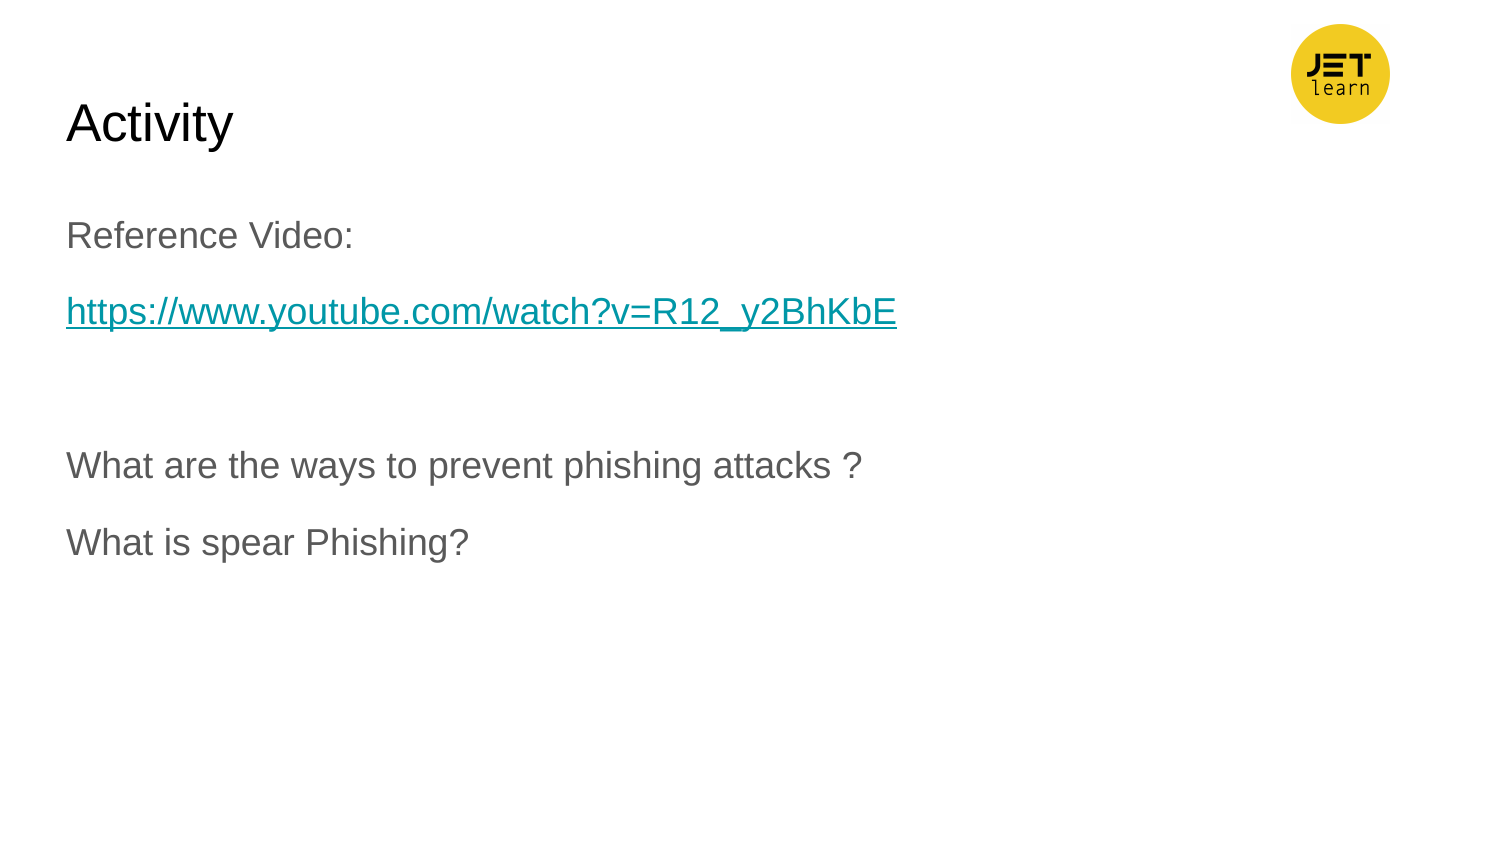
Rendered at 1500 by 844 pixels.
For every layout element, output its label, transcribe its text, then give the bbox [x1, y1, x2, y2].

list Reference Video: https://www.youtube.com/watch?v=R12_y2BhKbE What are the ways to prevent phishing attacks ? What is spear Phishing? [51, 189, 1449, 750]
picture [1291, 24, 1390, 72]
title Activity [51, 72, 1449, 167]
